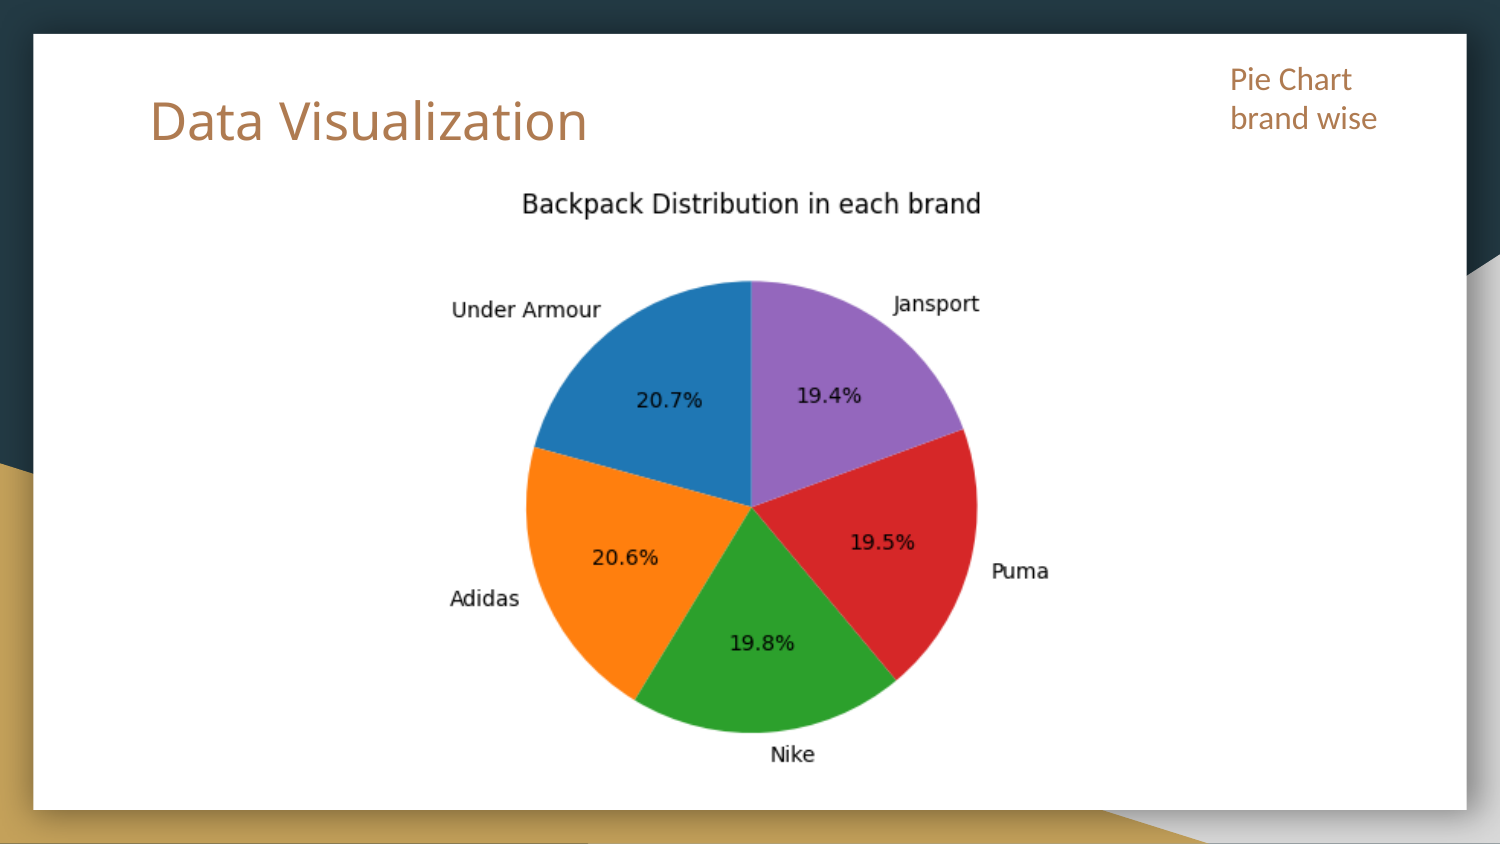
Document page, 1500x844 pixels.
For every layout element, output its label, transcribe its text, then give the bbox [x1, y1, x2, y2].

picture [434, 177, 1066, 806]
title Data Visualization [134, 51, 1189, 167]
subtitle Pie Chart brand wise [1215, 41, 1466, 178]
